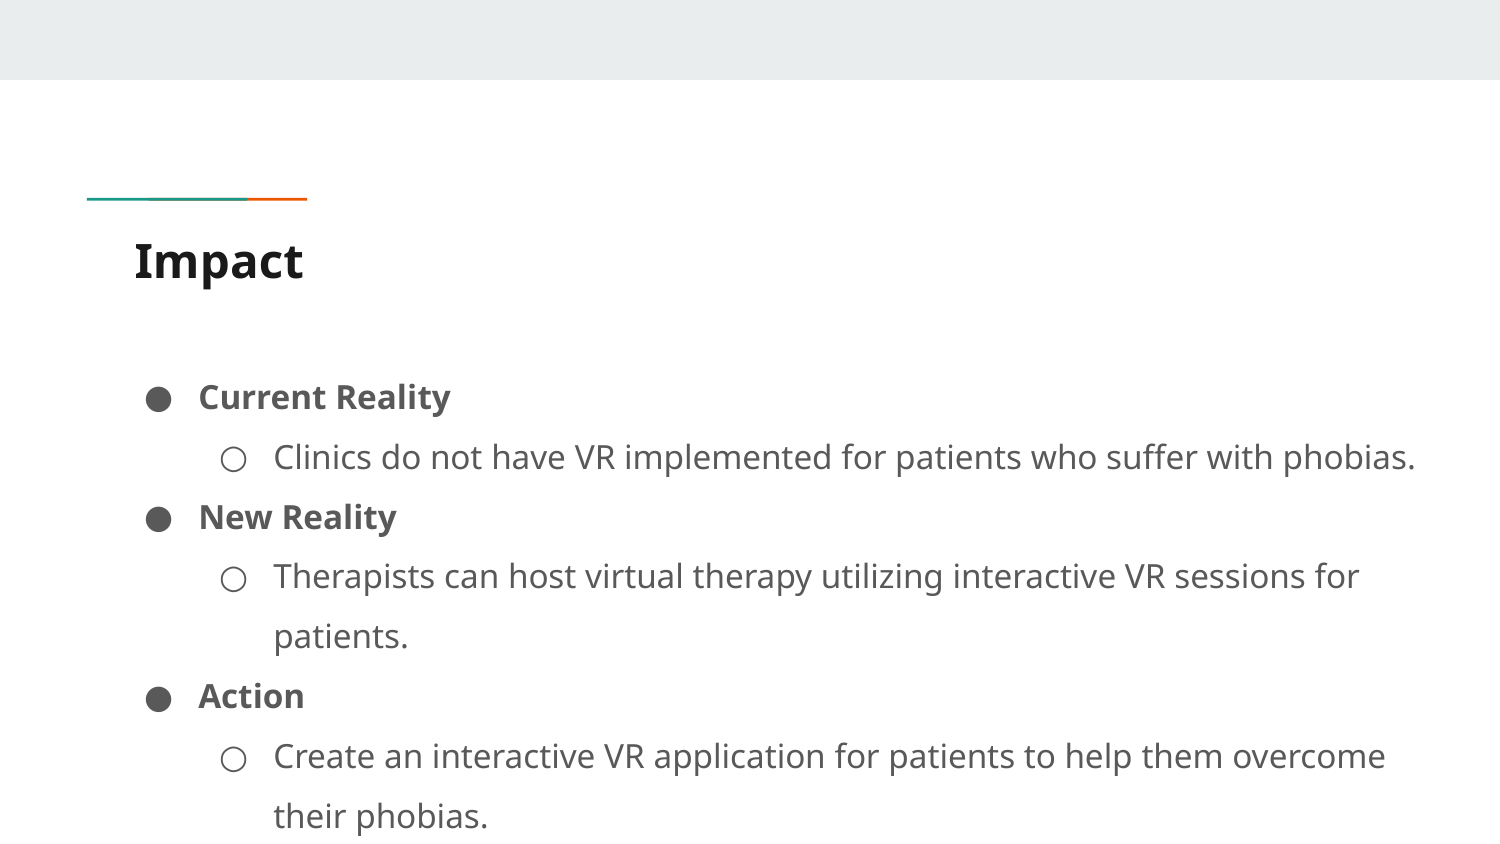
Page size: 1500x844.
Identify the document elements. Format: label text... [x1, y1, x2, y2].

list Current Reality Clinics do not have VR implemented for patients who suffer with phobias. New Reality Therapists can host virtual therapy utilizing interactive VR sessions for patients. Action Create an interactive VR application for patients to help them overcome their phobias. [108, 341, 1466, 836]
title Impact [119, 216, 1381, 305]
